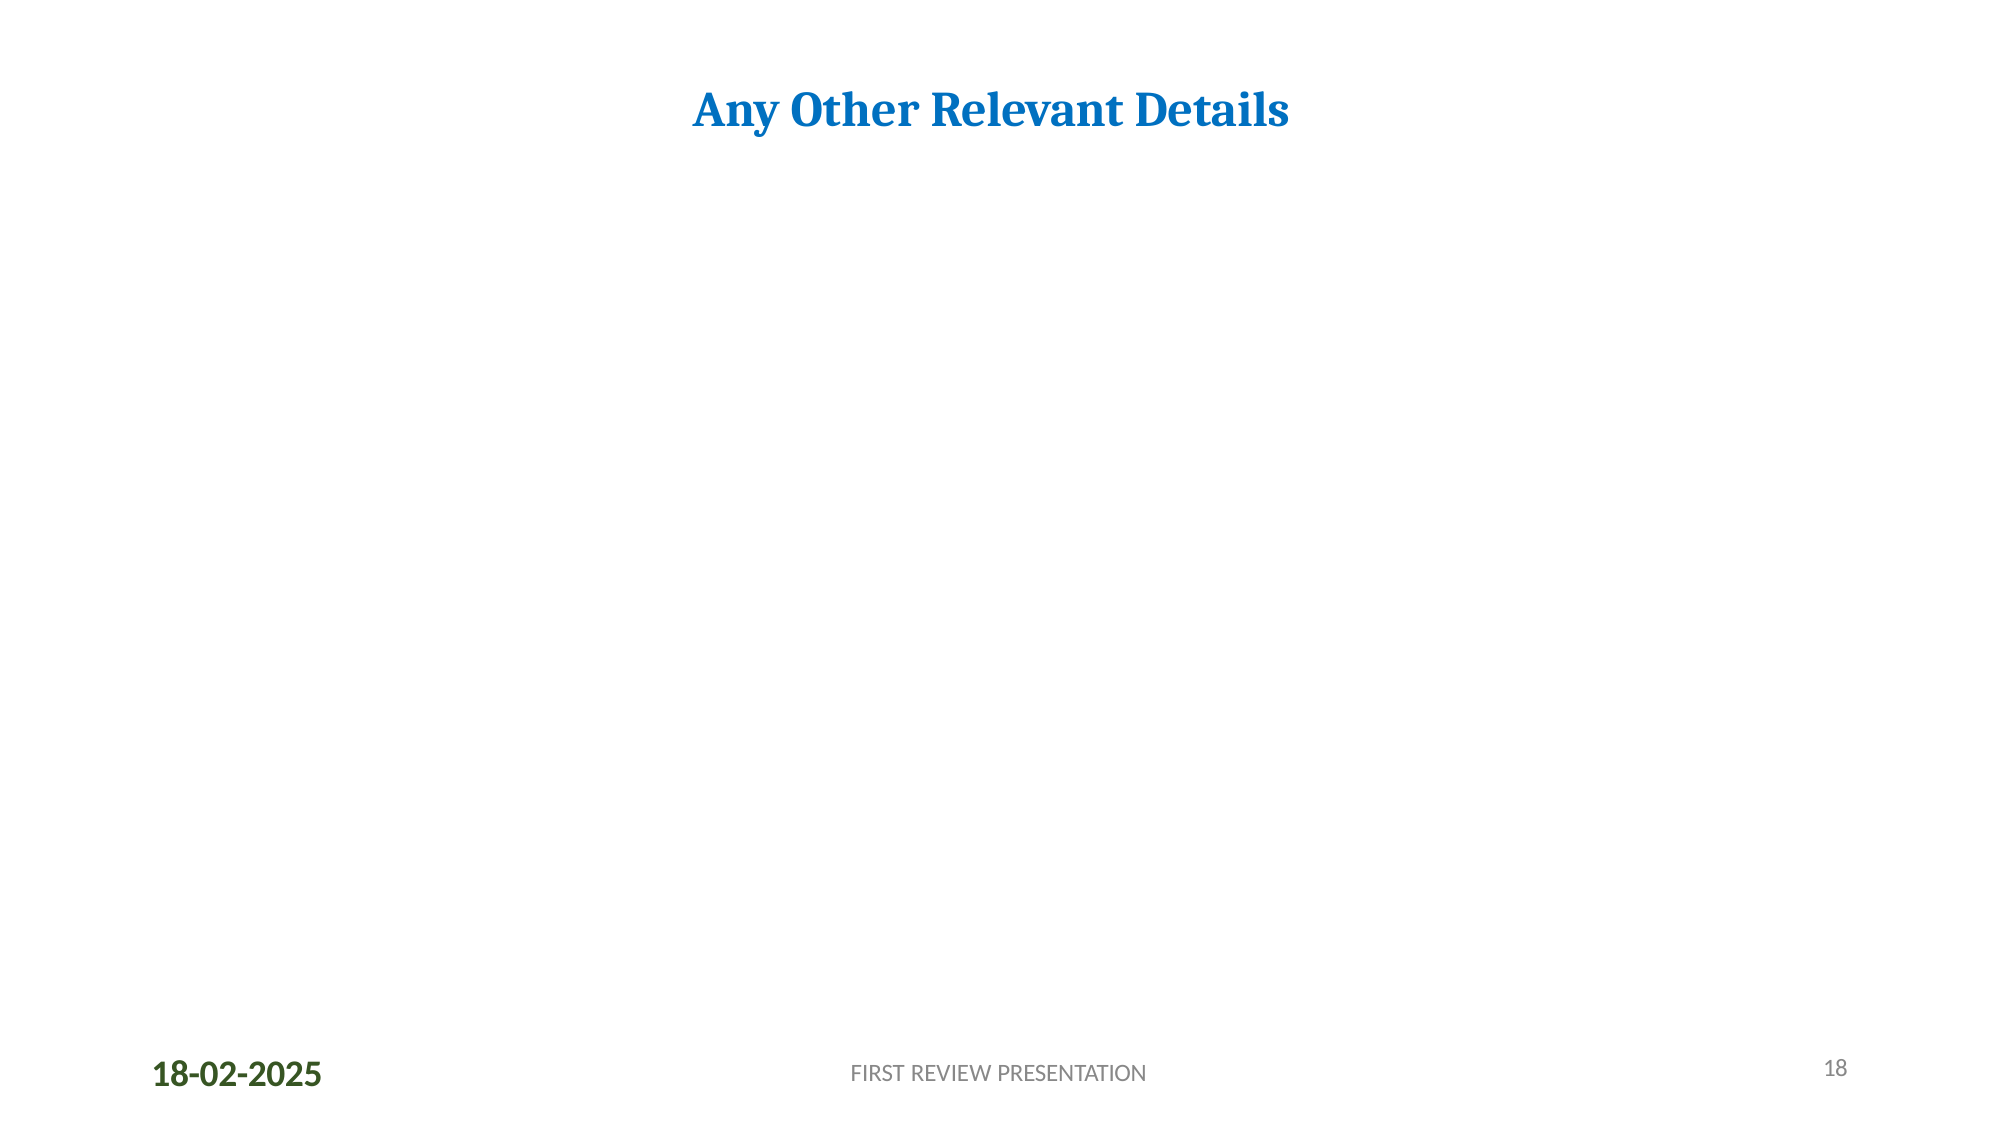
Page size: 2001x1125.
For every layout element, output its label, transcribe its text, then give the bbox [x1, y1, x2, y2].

title Any Other Relevant Details [690, 74, 1309, 265]
footer FIRST REVIEW PRESENTATION [848, 1060, 1152, 1125]
slide_number 18 [1816, 1055, 1857, 1125]
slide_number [149, 1055, 329, 1125]
